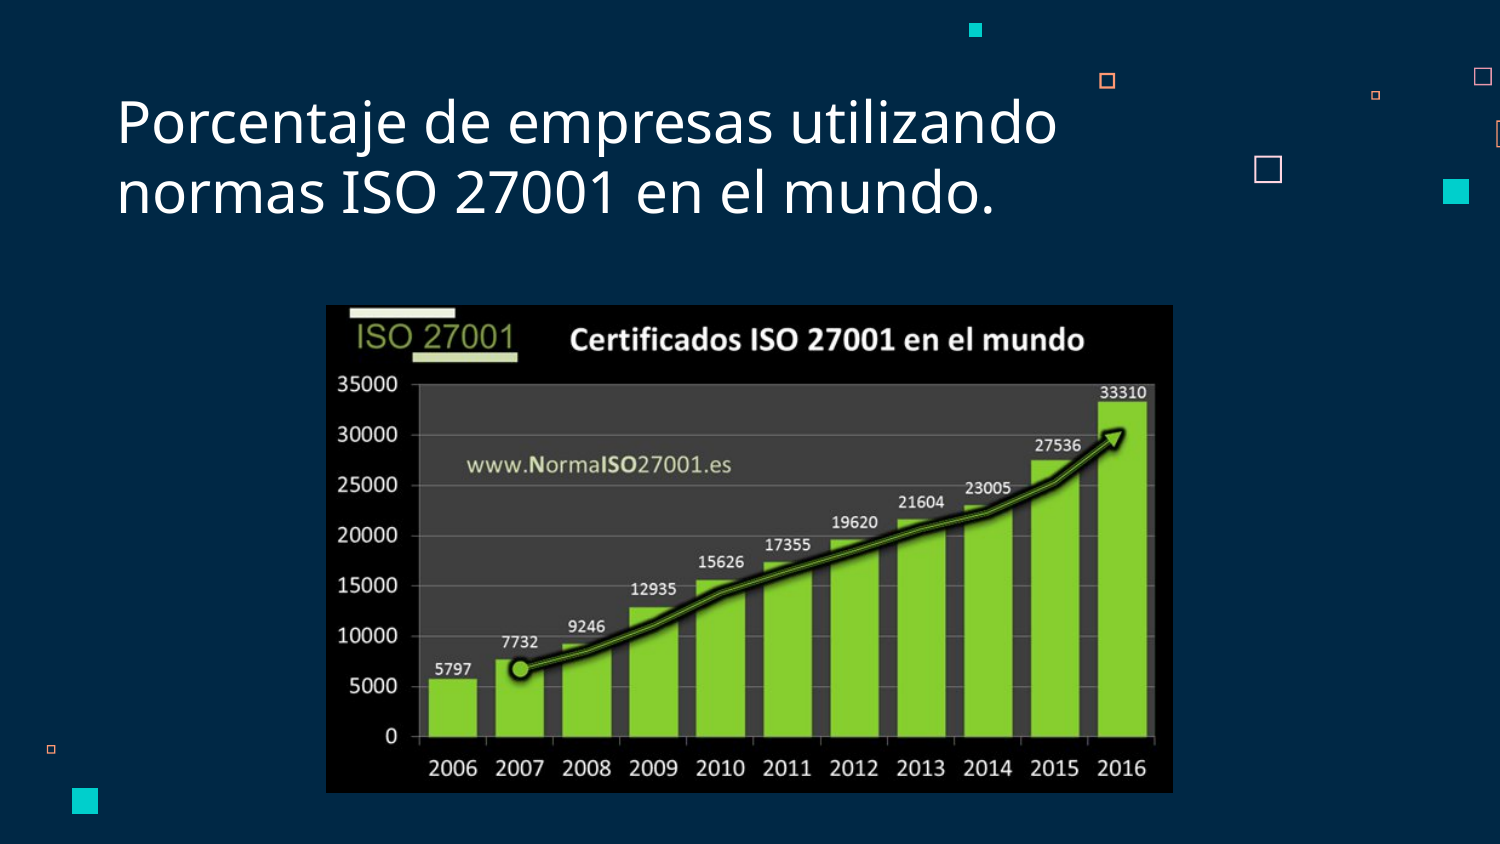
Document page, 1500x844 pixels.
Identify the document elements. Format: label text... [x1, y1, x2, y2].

title Porcentaje de empresas utilizando normas ISO 27001 en el mundo. [101, 67, 1295, 241]
picture [326, 305, 1174, 793]
